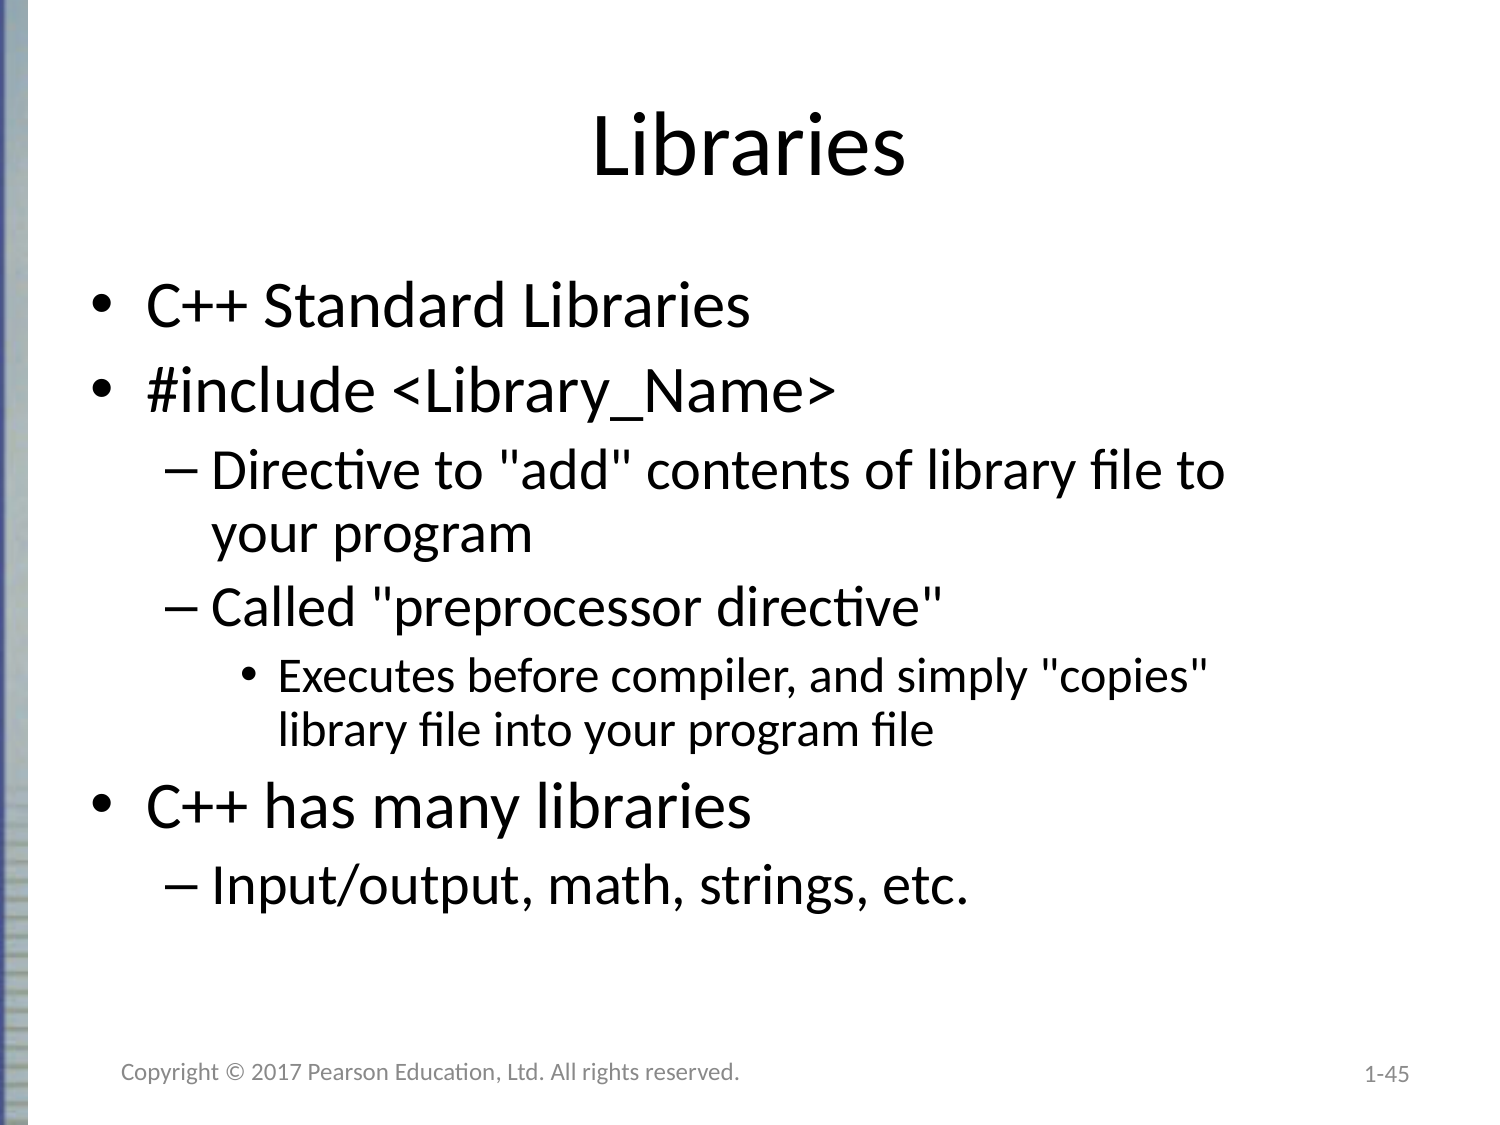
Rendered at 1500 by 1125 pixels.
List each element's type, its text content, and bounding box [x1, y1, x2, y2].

list C++ Standard Libraries #include <Library_Name> Directive to "add" contents of library file to your program Called "preprocessor directive" Executes before compiler, and simply "copies" library file into your program file C++ has many libraries Input/output, math, strings, etc. [75, 262, 1425, 1005]
footer Copyright © 2017 Pearson Education, Ltd. All rights reserved. [75, 1040, 788, 1100]
slide_number 1-45 [1074, 1042, 1425, 1103]
title Libraries [75, 45, 1425, 233]
picture [0, 0, 28, 1125]
